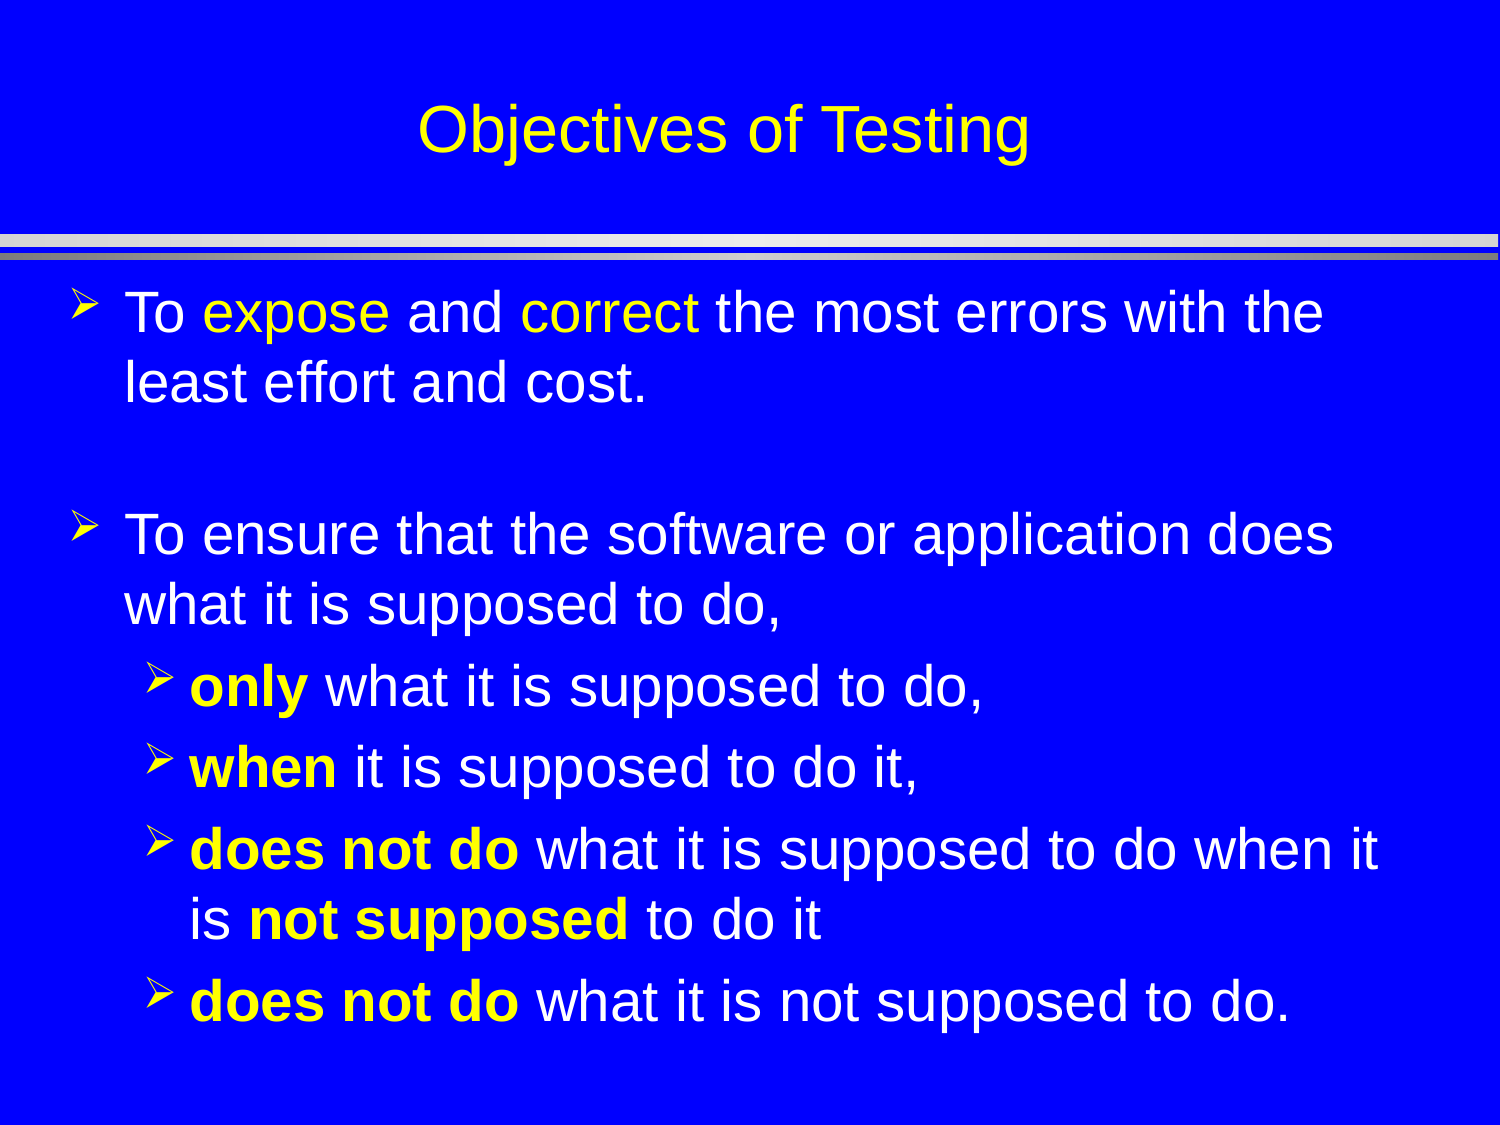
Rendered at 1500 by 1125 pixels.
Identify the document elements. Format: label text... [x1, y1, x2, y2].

title Objectives of Testing [86, 24, 1363, 174]
list To expose and correct the most errors with the least effort and cost. To ensure that the software or application does what it is supposed to do, only what it is supposed to do, when it is supposed to do it, does not do what it is supposed to do when it is not supposed to do it does not do what it is not supposed to do. [52, 266, 1454, 1054]
